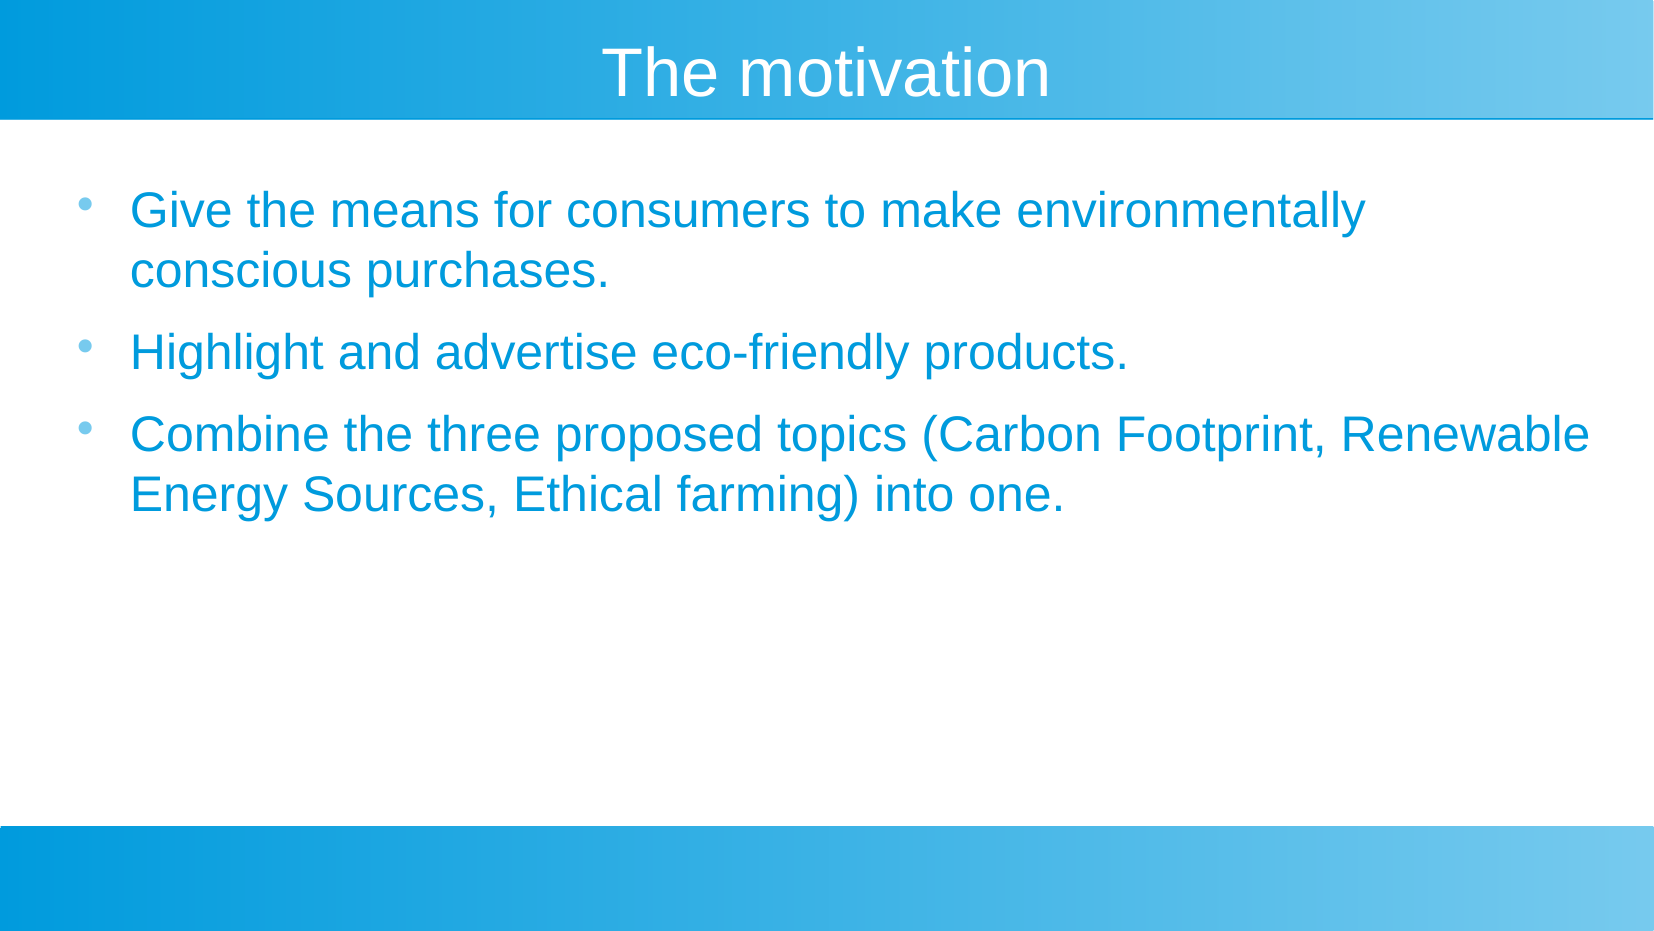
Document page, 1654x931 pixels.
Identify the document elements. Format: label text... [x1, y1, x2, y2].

title The motivation [59, 29, 1595, 108]
list Give the means for consumers to make environmentally conscious purchases. Highlight and advertise eco-friendly products. Combine the three proposed topics (Carbon Footprint, Renewable Energy Sources, Ethical farming) into one. [59, 177, 1595, 768]
